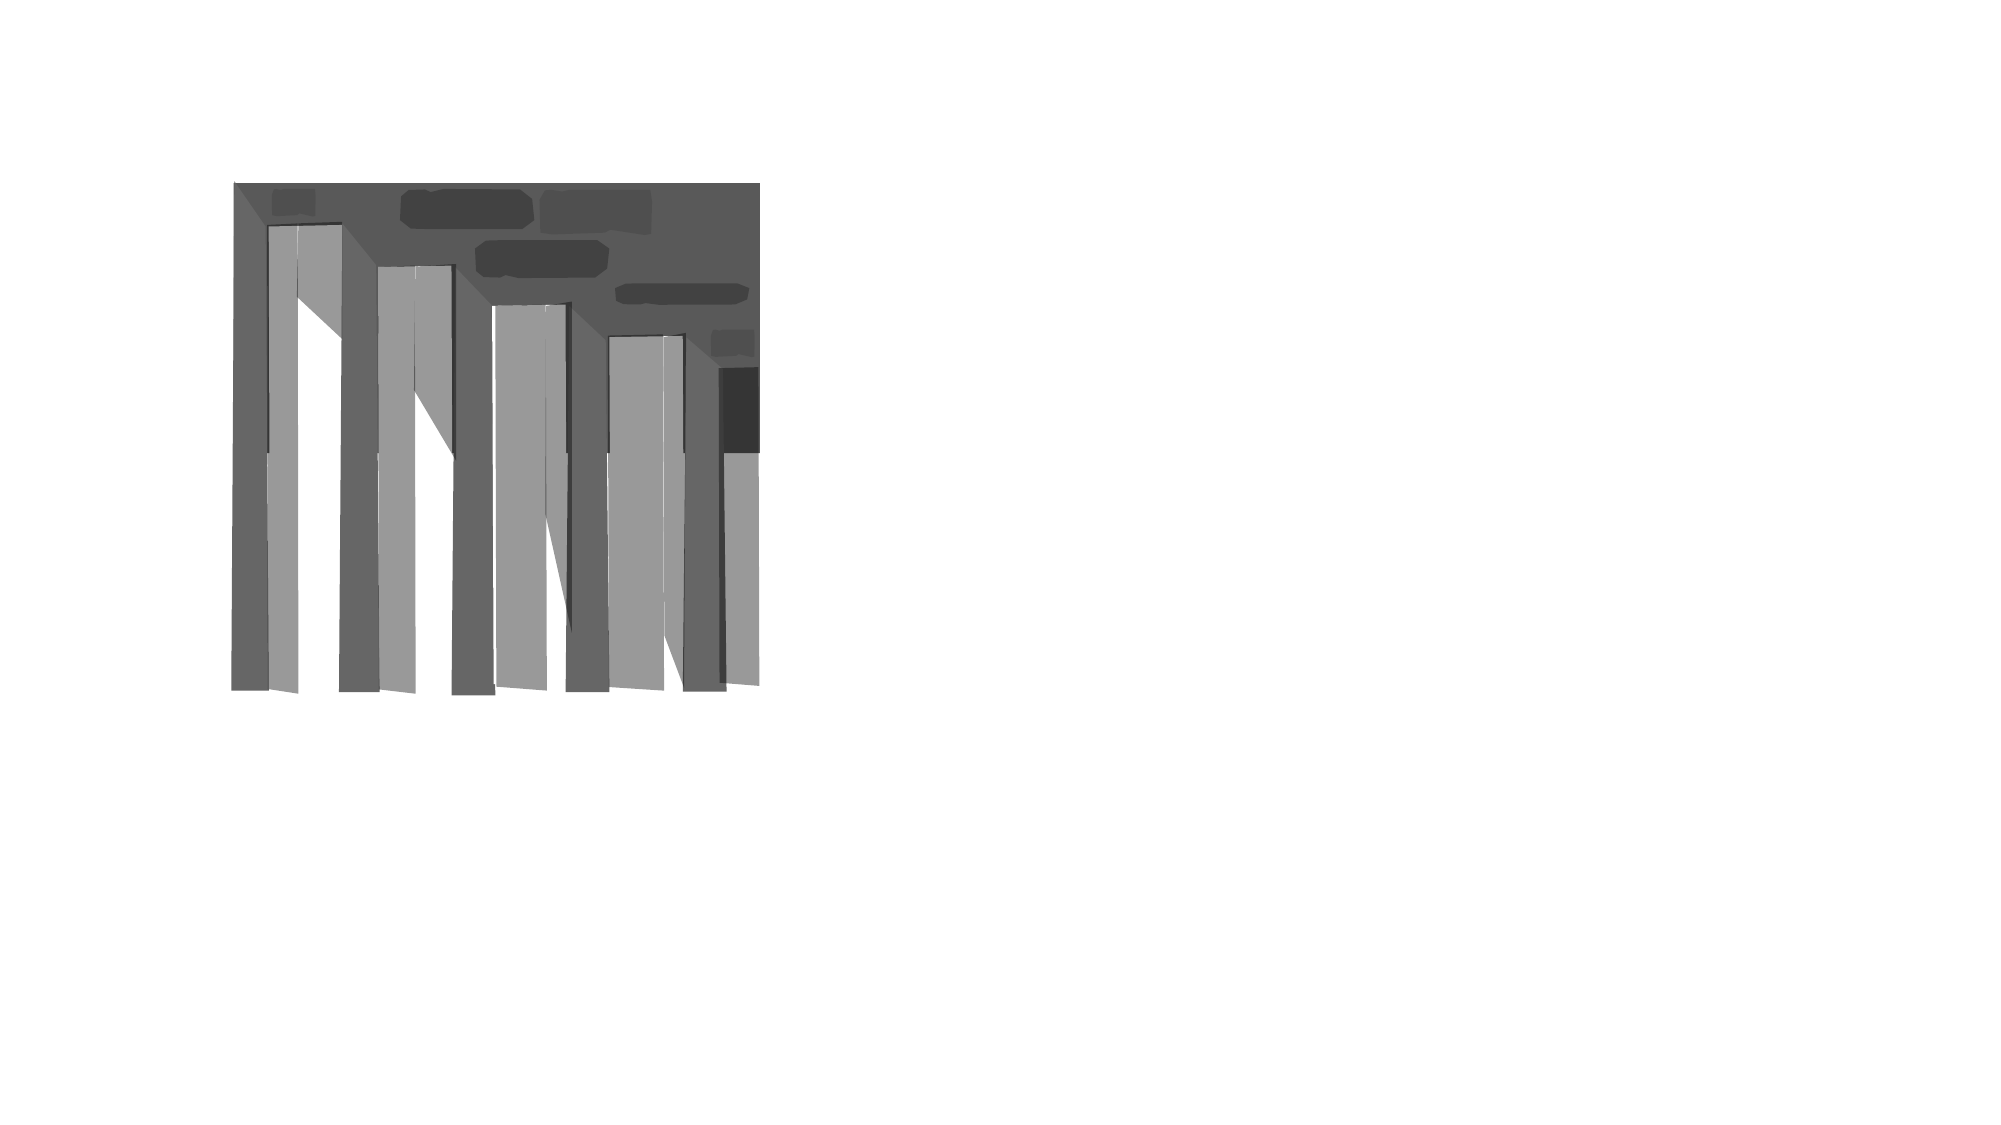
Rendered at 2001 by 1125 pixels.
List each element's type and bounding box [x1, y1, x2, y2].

text_box [230, 180, 765, 696]
